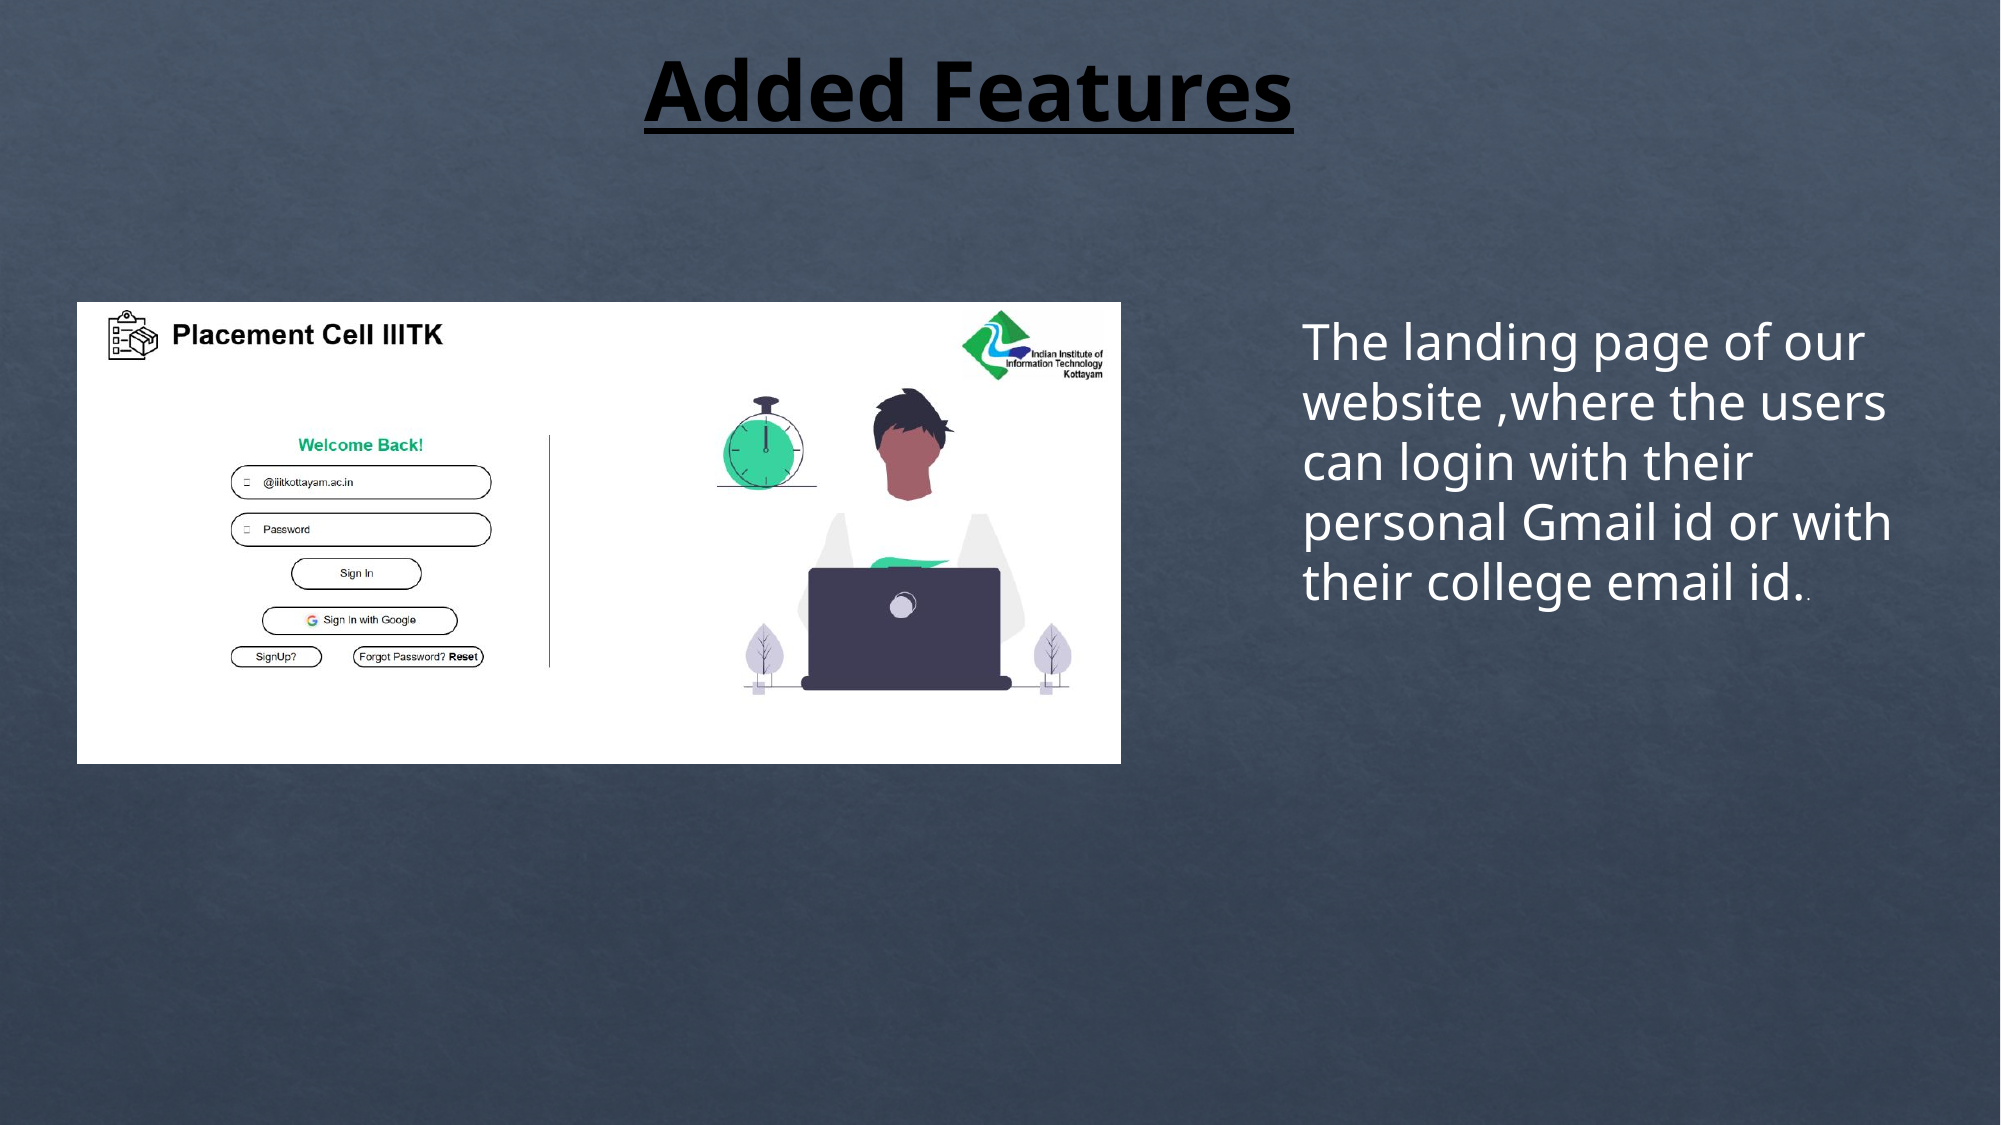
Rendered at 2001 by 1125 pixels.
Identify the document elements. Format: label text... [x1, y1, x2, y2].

text_box Added Features [77, 30, 1862, 146]
text_box The landing page of our website ,where the users can login with their personal Gmail id or with their college email id.. [1295, 302, 1909, 618]
picture [77, 302, 1121, 765]
